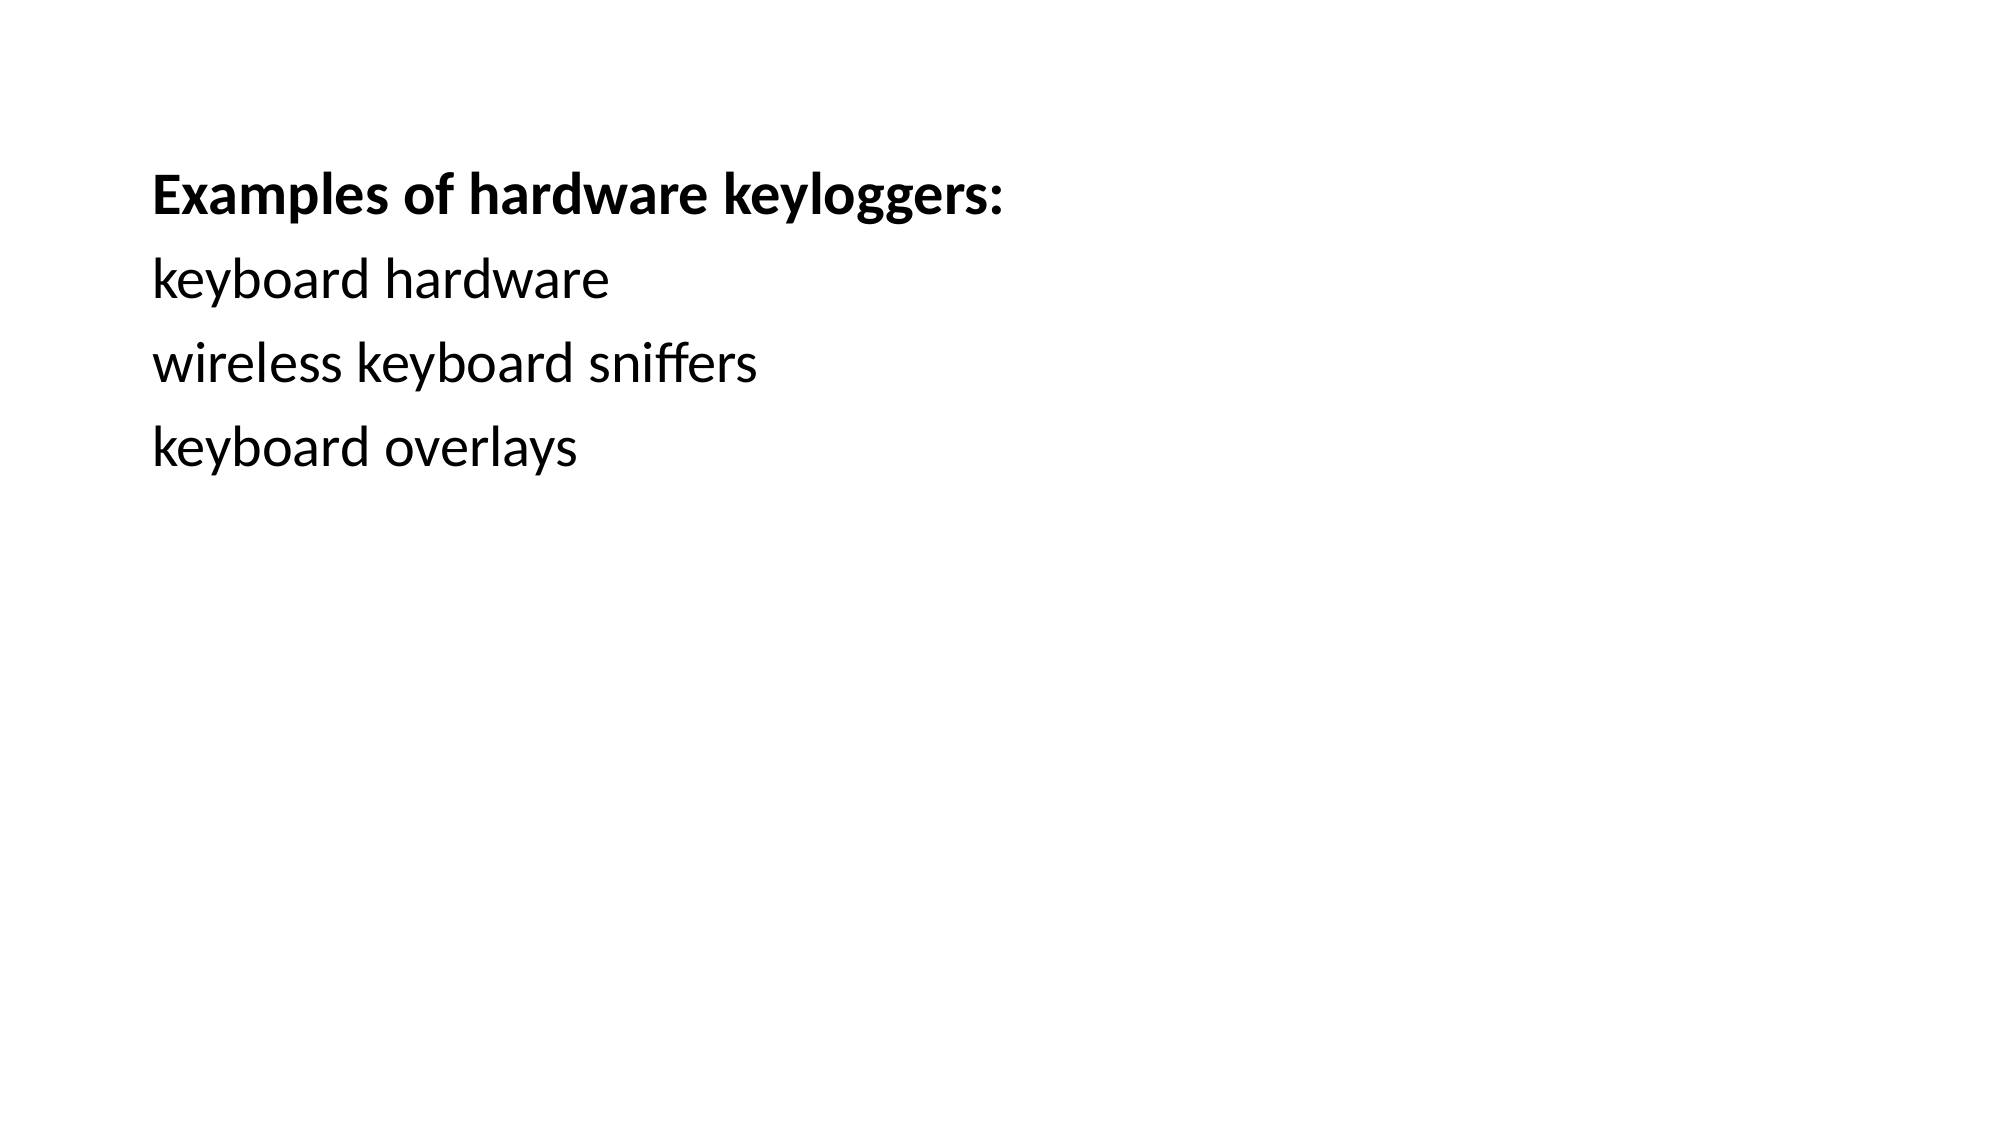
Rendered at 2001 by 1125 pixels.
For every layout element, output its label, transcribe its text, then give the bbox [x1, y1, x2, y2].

list Examples of hardware keyloggers: keyboard hardware wireless keyboard sniffers keyboard overlays [137, 154, 1863, 1014]
